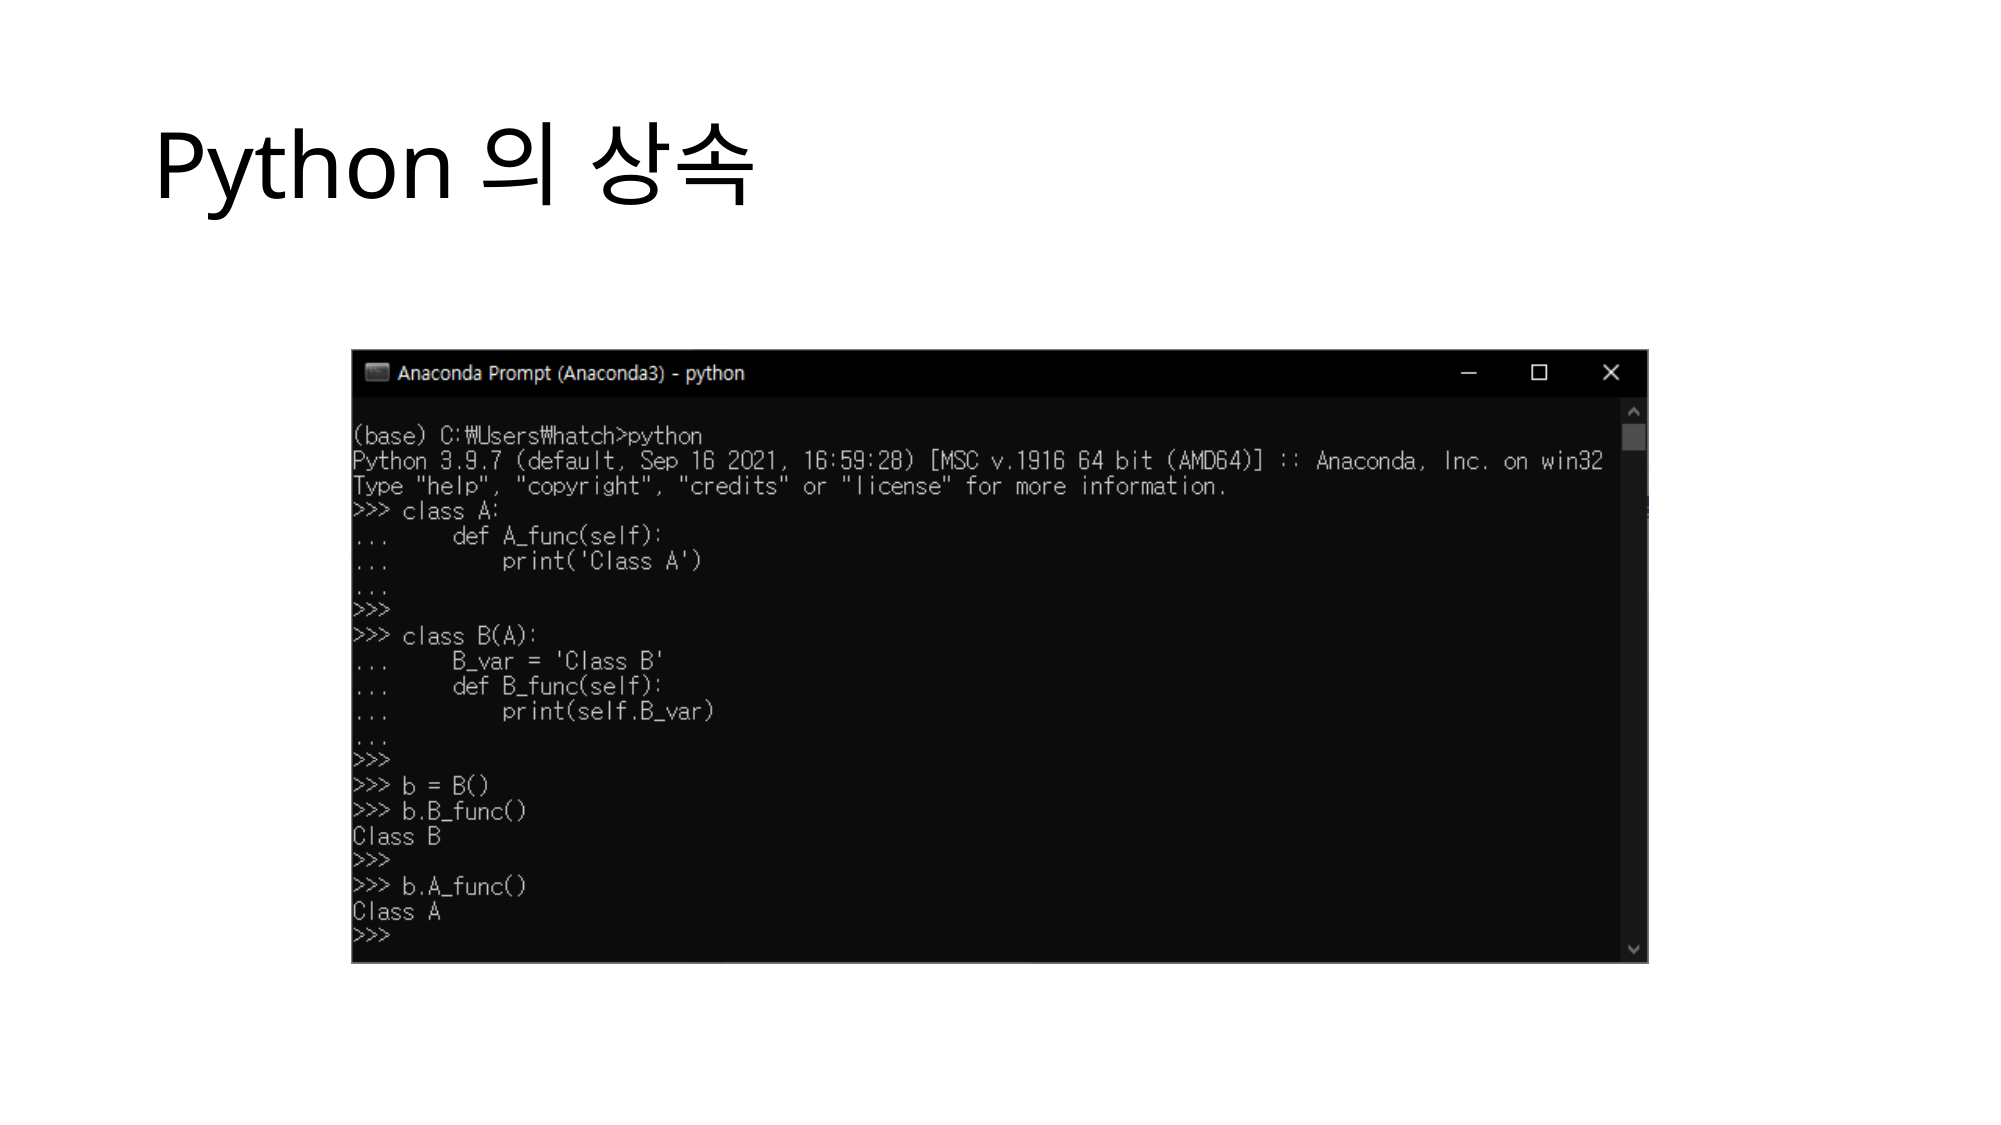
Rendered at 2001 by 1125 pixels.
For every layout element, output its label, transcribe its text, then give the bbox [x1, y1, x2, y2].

title Python의 상속 [137, 59, 1863, 278]
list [351, 349, 1649, 964]
